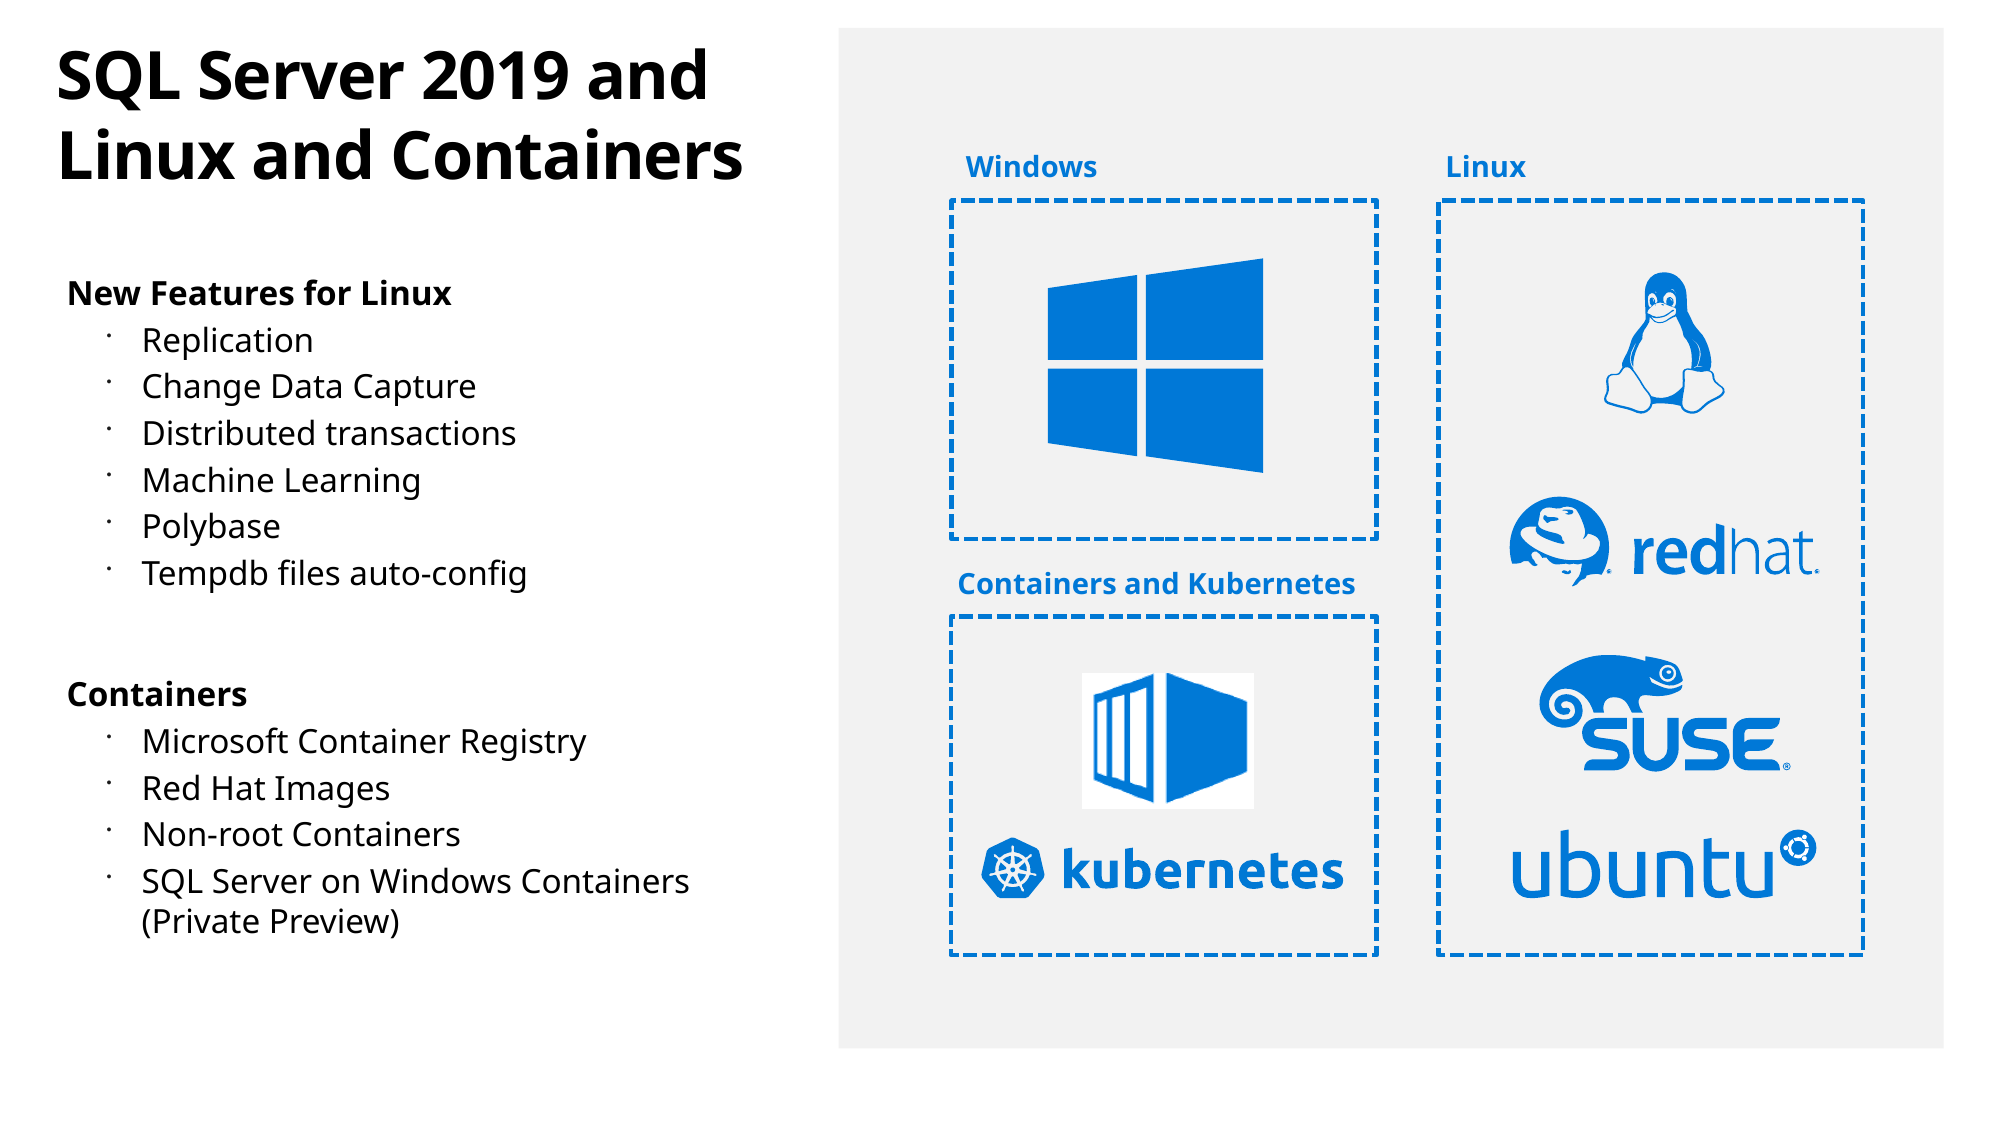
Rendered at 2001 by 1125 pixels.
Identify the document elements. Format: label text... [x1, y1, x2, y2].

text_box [1538, 653, 1791, 772]
text_box [1145, 258, 1264, 360]
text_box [1512, 829, 1817, 899]
picture [1082, 673, 1255, 809]
text_box [1047, 274, 1138, 360]
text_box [1603, 272, 1726, 414]
text_box [1145, 368, 1264, 473]
text_box [838, 27, 1944, 1049]
title SQL Server 2019 and Linux and Containers [56, 32, 813, 195]
text_box [950, 616, 1377, 955]
text_box [951, 200, 1377, 540]
text_box Linux [1430, 136, 1890, 197]
text_box [1438, 200, 1864, 956]
text_box [1047, 368, 1138, 457]
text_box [1509, 496, 1820, 588]
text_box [981, 837, 1344, 899]
list New Features for Linux Replication Change Data Capture Distributed transactions Machine Learning Polybase Tempdb files auto-config Containers Microsoft Container Registry Red Hat Images Non-root Containers SQL Server on Windows Containers (Private Preview) [66, 272, 802, 961]
text_box Windows [950, 136, 1410, 197]
text_box Containers and Kubernetes [942, 553, 1463, 613]
